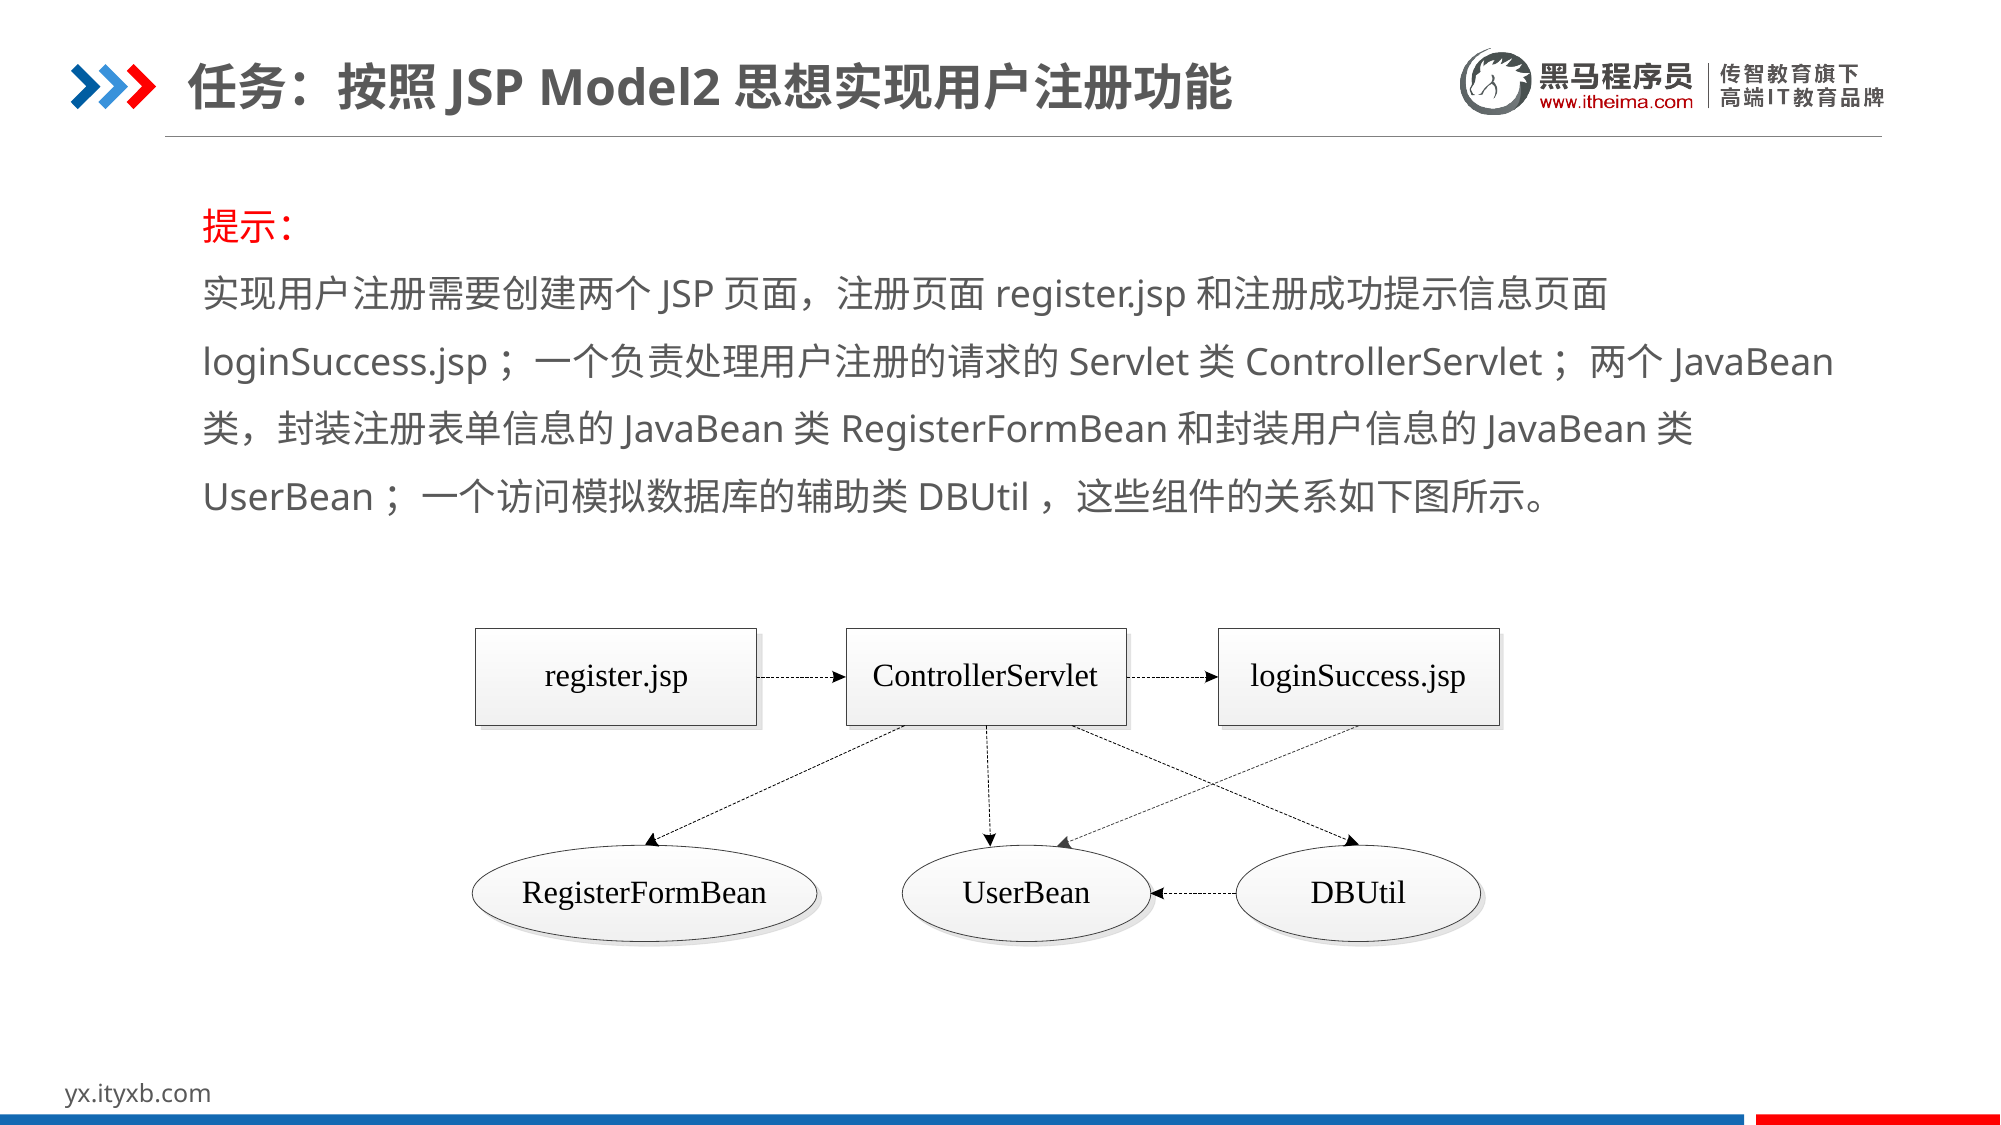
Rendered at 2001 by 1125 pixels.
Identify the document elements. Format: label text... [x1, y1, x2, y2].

text_box 任务：按照JSP Model2思想实现用户注册功能 [187, 43, 1286, 127]
picture [1460, 48, 1887, 115]
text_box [467, 624, 1508, 951]
text_box 提示： 实现用户注册需要创建两个JSP页面，注册页面register.jsp和注册成功提示信息页面loginSuccess.jsp；一个负责处理用户注册的请求的Servlet类ControllerServlet；两个JavaBean类，封装注册表单信息的JavaBean类RegisterFormBean和封装用户信息的JavaBean类UserBean；一个访问模拟数据库的辅助类DBUtil，这些组件的关系如下图所示。 [187, 173, 1851, 526]
